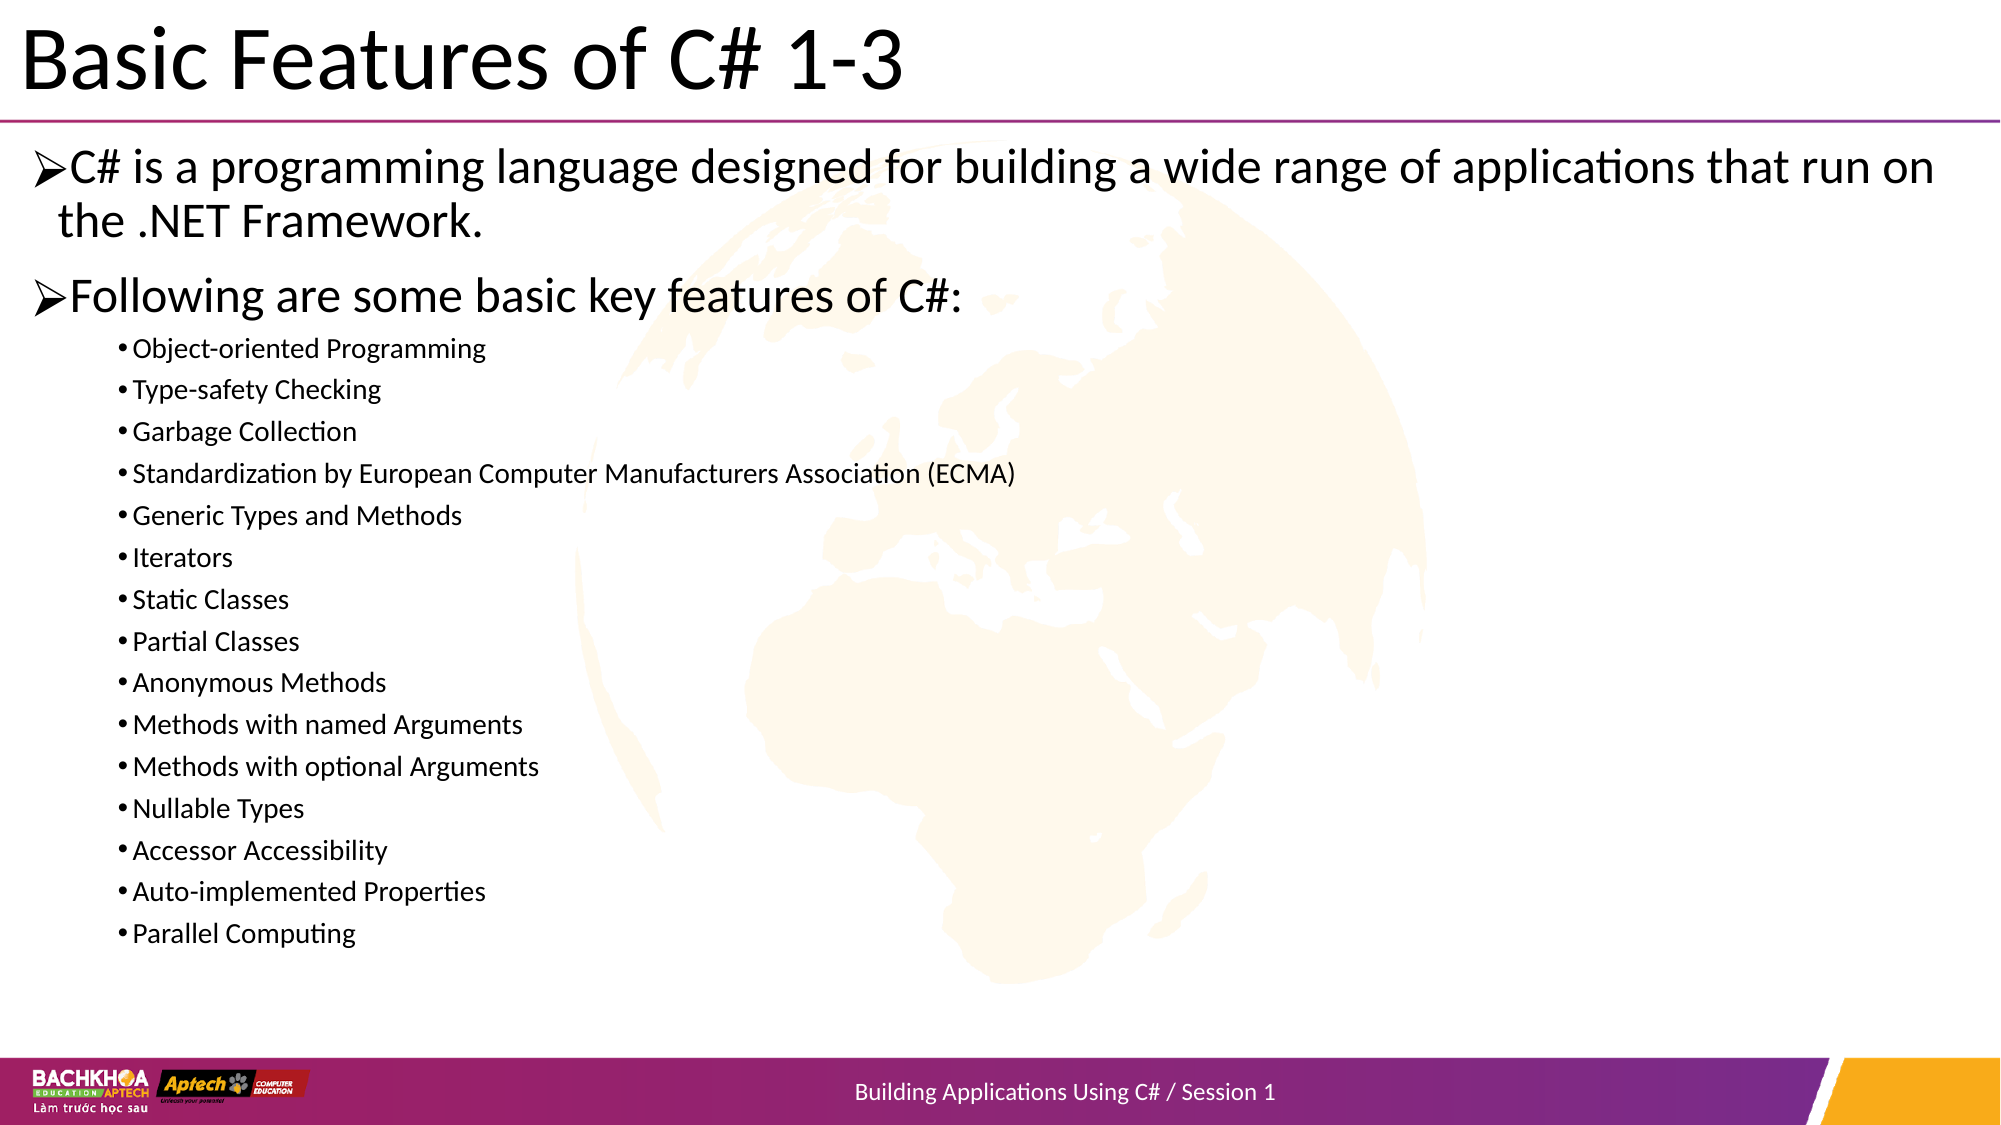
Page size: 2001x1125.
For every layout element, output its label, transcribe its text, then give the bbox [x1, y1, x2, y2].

title Basic Features of C# 1-3 [5, 3, 1993, 116]
picture [0, 0, 2001, 1125]
list C# is a programming language designed for building a wide range of applications that run on the .NET Framework. Following are some basic key features of C#: Object-oriented Programming Type-safety Checking Garbage Collection Standardization by European Computer Manufacturers Association (ECMA) Generic Types and Methods Iterators Static Classes Partial Classes Anonymous Methods Methods with named Arguments Methods with optional Arguments Nullable Types Accessor Accessibility Auto-implemented Properties Parallel Computing [5, 125, 1993, 1014]
footer Building Applications Using C# / Session 1 [324, 1060, 1813, 1120]
